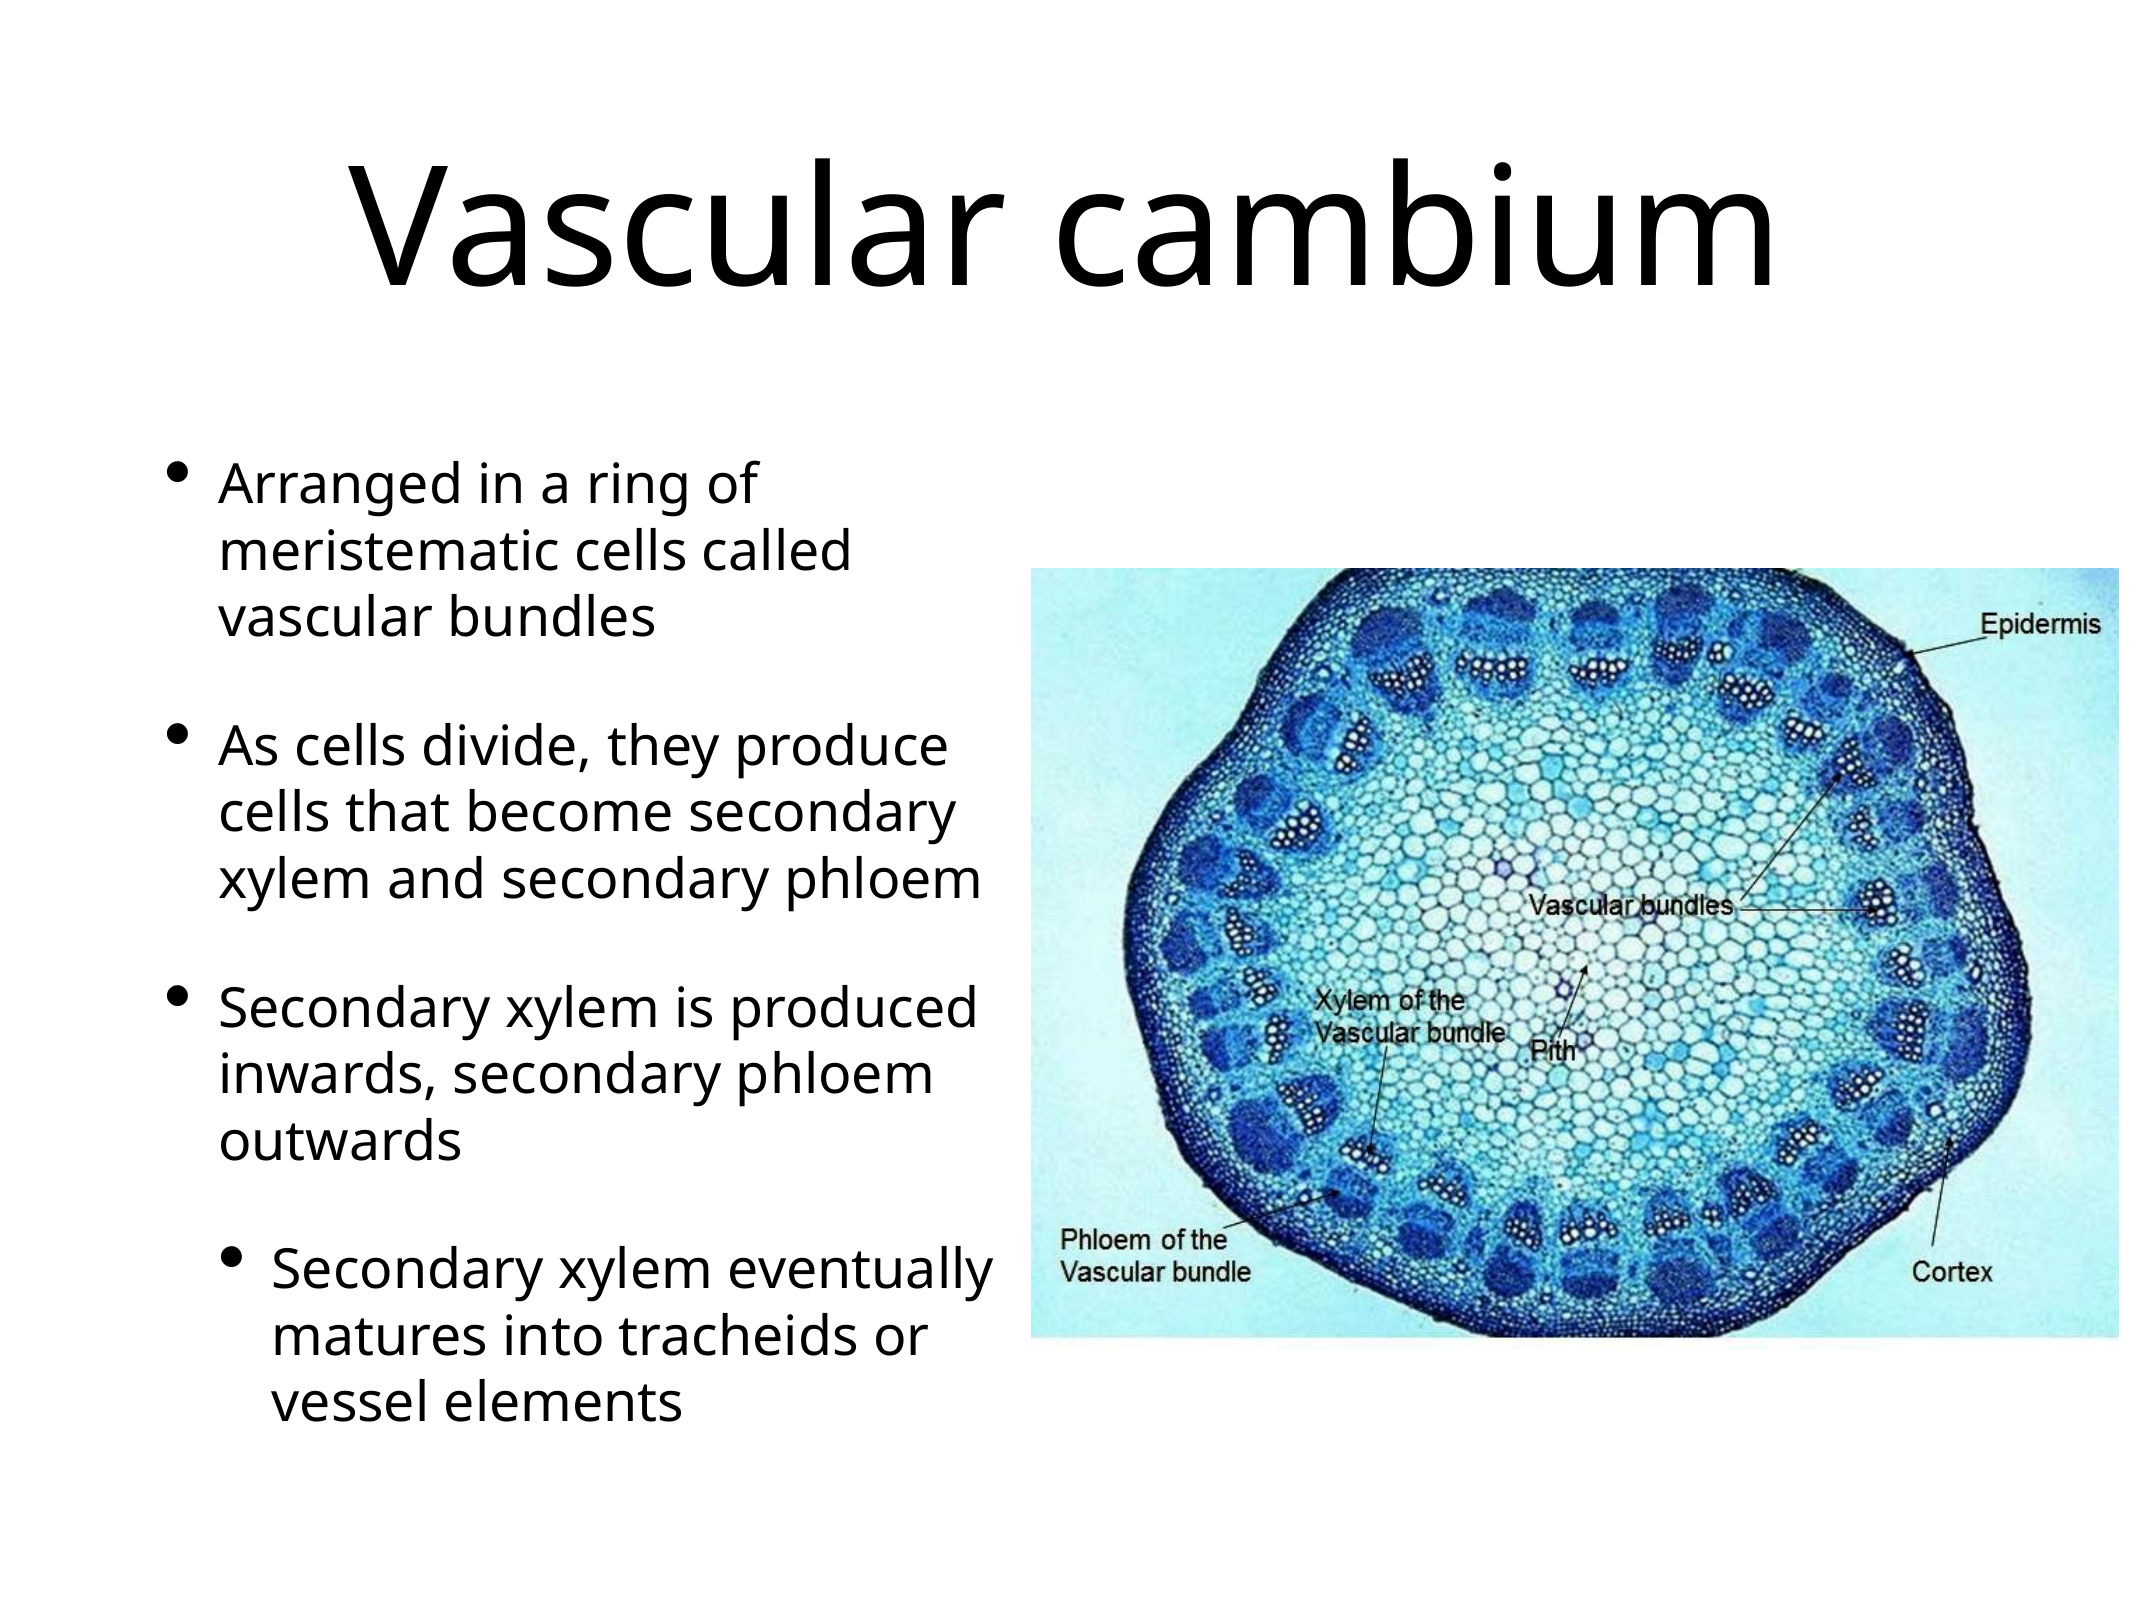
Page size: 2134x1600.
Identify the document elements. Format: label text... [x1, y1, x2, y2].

picture [1031, 568, 2120, 1349]
list Arranged in a ring of meristematic cells called vascular bundles As cells divide, they produce cells that become secondary xylem and secondary phloem Secondary xylem is produced inwards, secondary phloem outwards Secondary xylem eventually matures into tracheids or vessel elements [155, 424, 1032, 1457]
title Vascular cambium [155, 41, 1978, 397]
